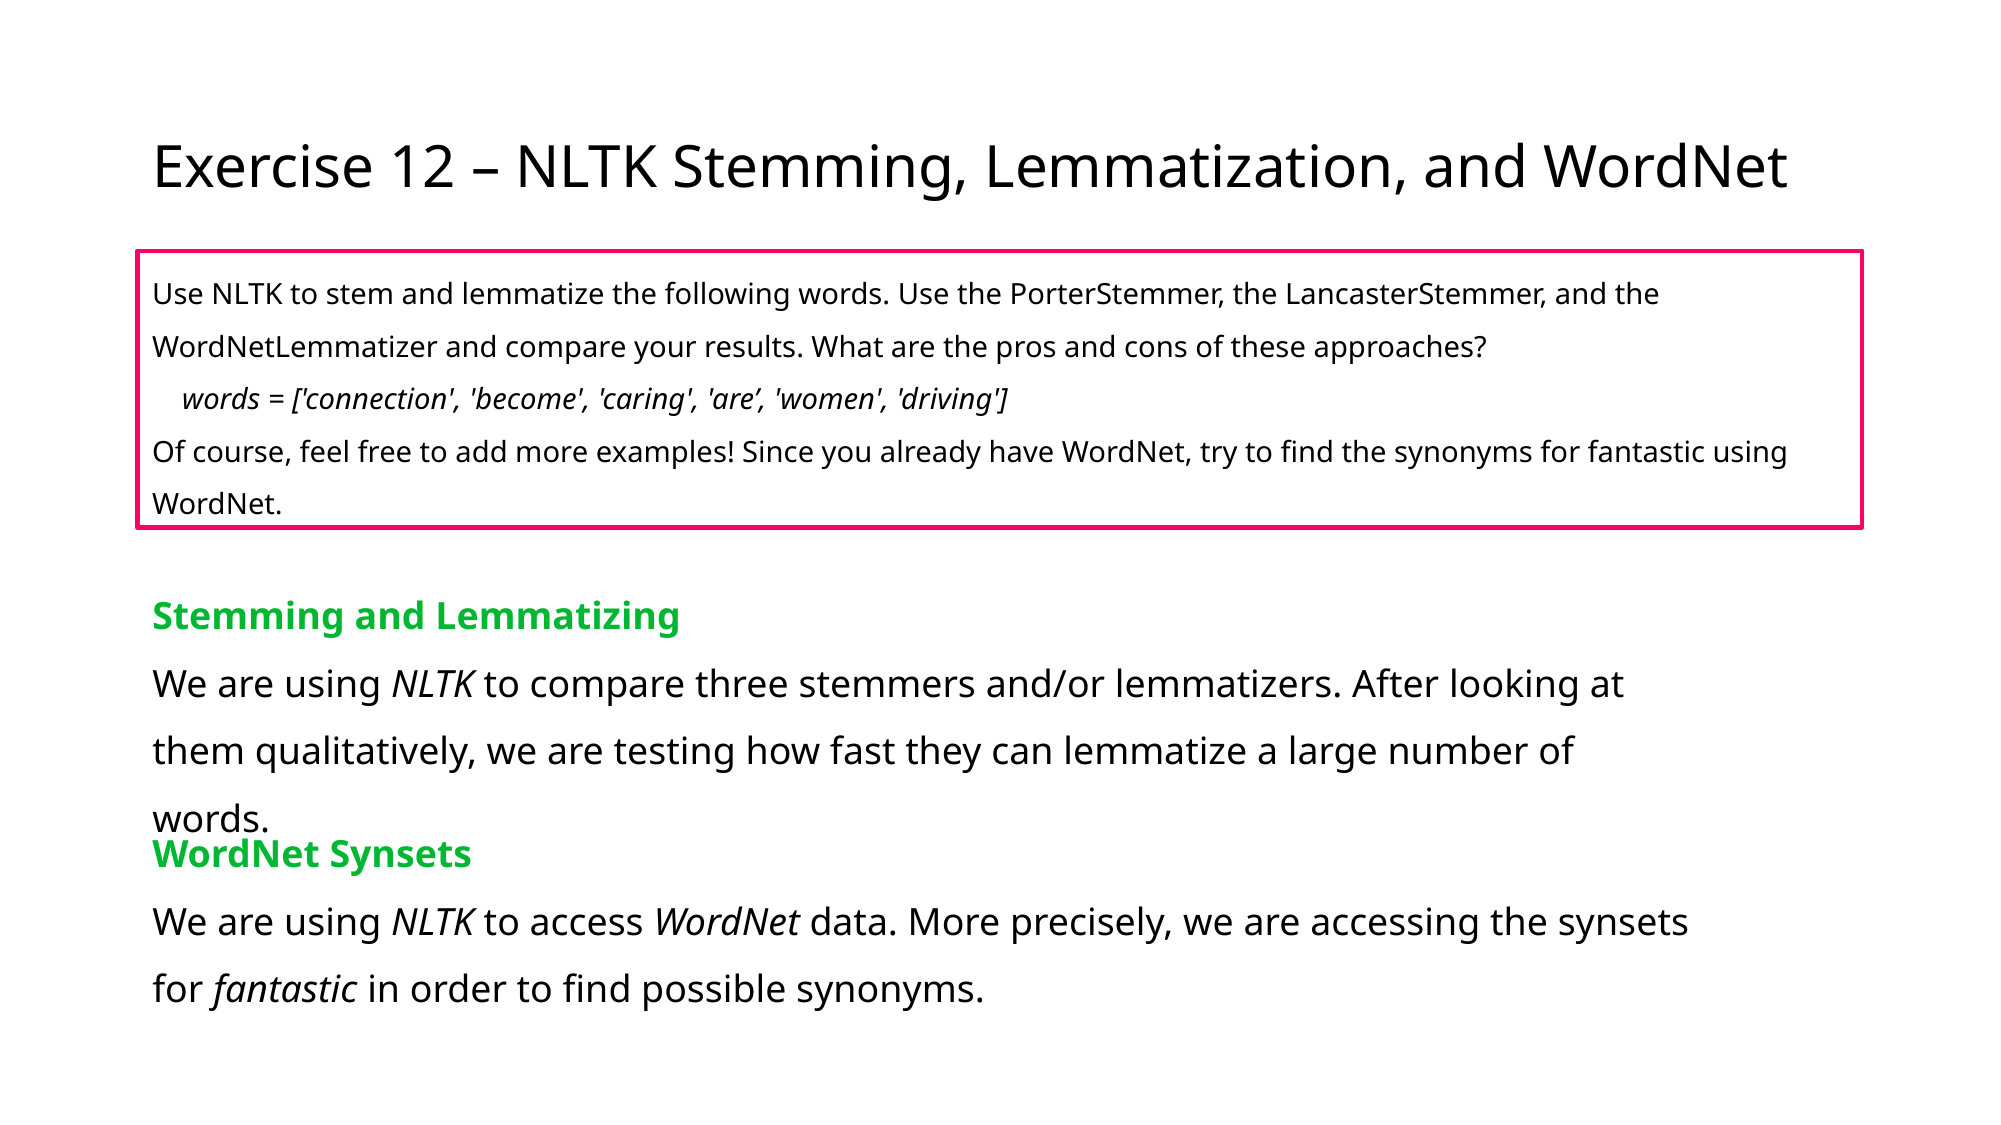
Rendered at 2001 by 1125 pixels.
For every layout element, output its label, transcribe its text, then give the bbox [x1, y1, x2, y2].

text_box WordNet Synsets We are using NLTK to access WordNet data. More precisely, we are accessing the synsets for fantastic in order to find possible synonyms. [137, 800, 1724, 1018]
title Exercise 12 – NLTK Stemming, Lemmatization, and WordNet [137, 59, 1863, 250]
text_box Stemming and Lemmatizing We are using NLTK to compare three stemmers and/or lemmatizers. After looking at them qualitatively, we are testing how fast they can lemmatize a large number of words. [137, 562, 1724, 800]
text_box Use NLTK to stem and lemmatize the following words. Use the PorterStemmer, the LancasterStemmer, and the WordNetLemmatizer and compare your results. What are the pros and cons of these approaches? words = ['connection', 'become', 'caring', 'are’, 'women', 'driving'] Of course, feel free to add more examples! Since you already have WordNet, try to find the synonyms for fantastic using WordNet. [137, 250, 1863, 528]
